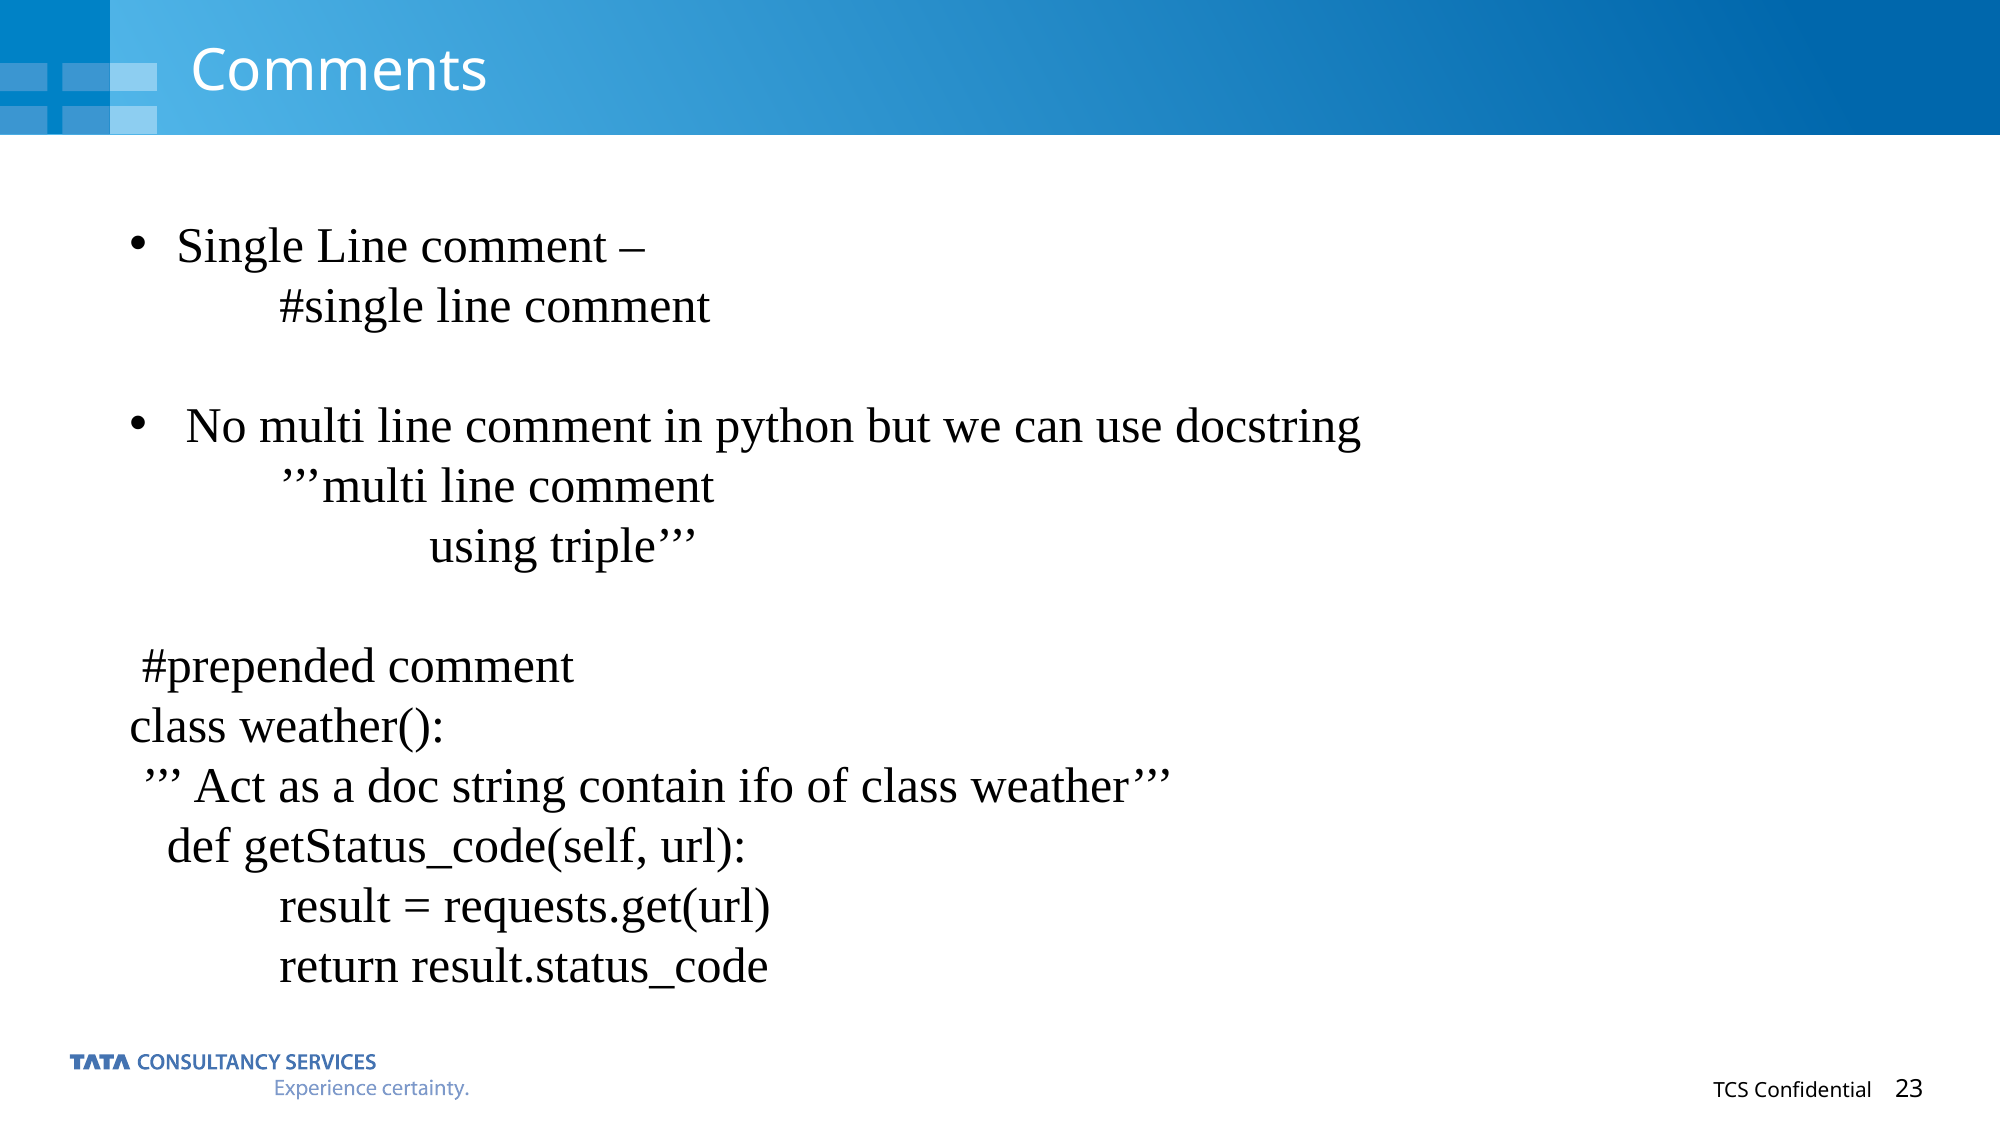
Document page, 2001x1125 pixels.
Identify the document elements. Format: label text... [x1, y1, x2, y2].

title Comments [175, 27, 1826, 108]
text_box Single Line comment – #single line comment No multi line comment in python but we can use docstring ’’’multi line comment using triple’’’ #prepended comment class weather(): ’’’ Act as a doc string contain ifo of class weather’’’ def getStatus_code(self, url): result = requests.get(url) return result.status_code [114, 205, 1972, 1125]
